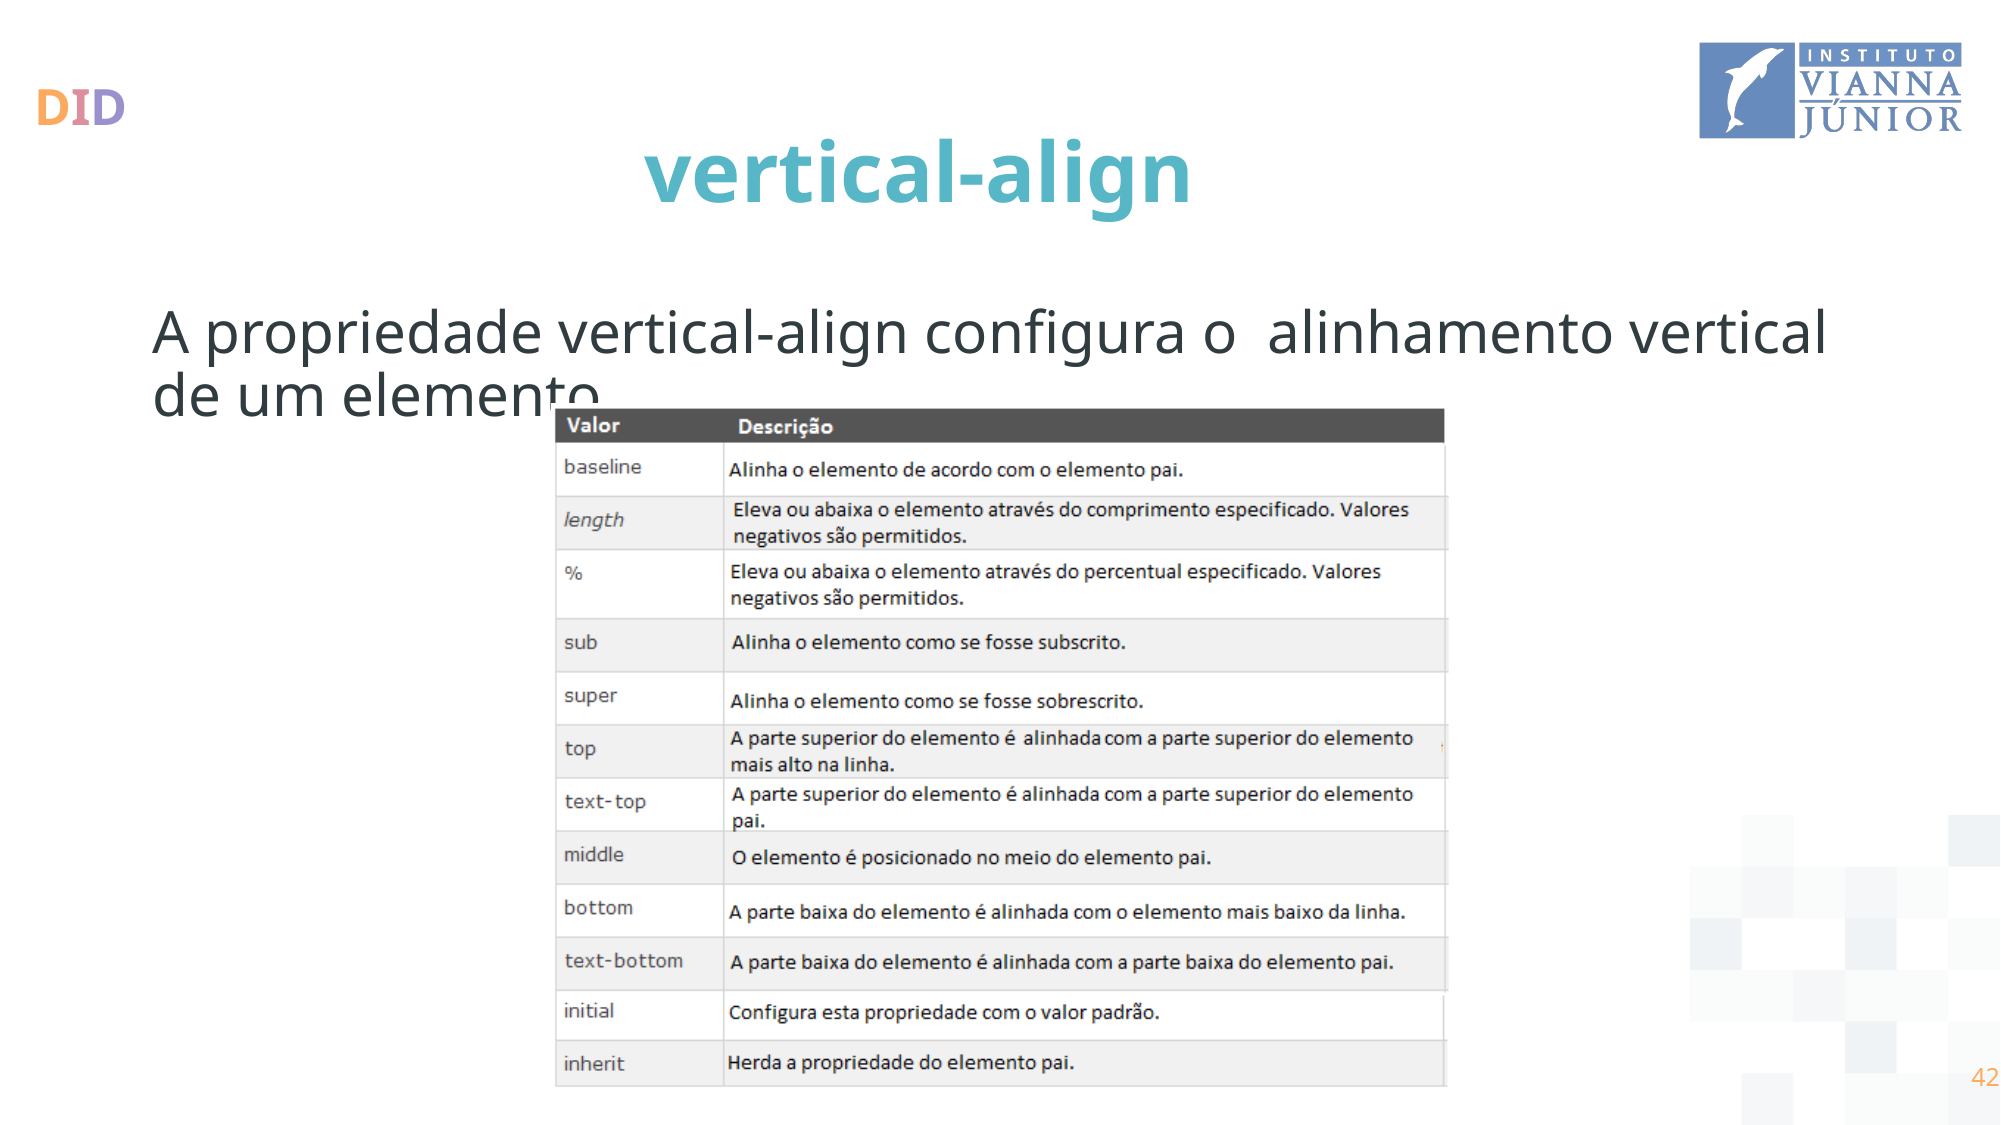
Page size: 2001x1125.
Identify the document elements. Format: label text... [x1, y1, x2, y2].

slide_number ‹#› [1550, 746, 2000, 1125]
text_box [551, 403, 1449, 1090]
title vertical-align [137, 73, 1700, 264]
list A propriedade vertical-align configura o alinhamento vertical de um elemento. [137, 295, 1863, 1062]
picture [1695, 38, 1966, 143]
